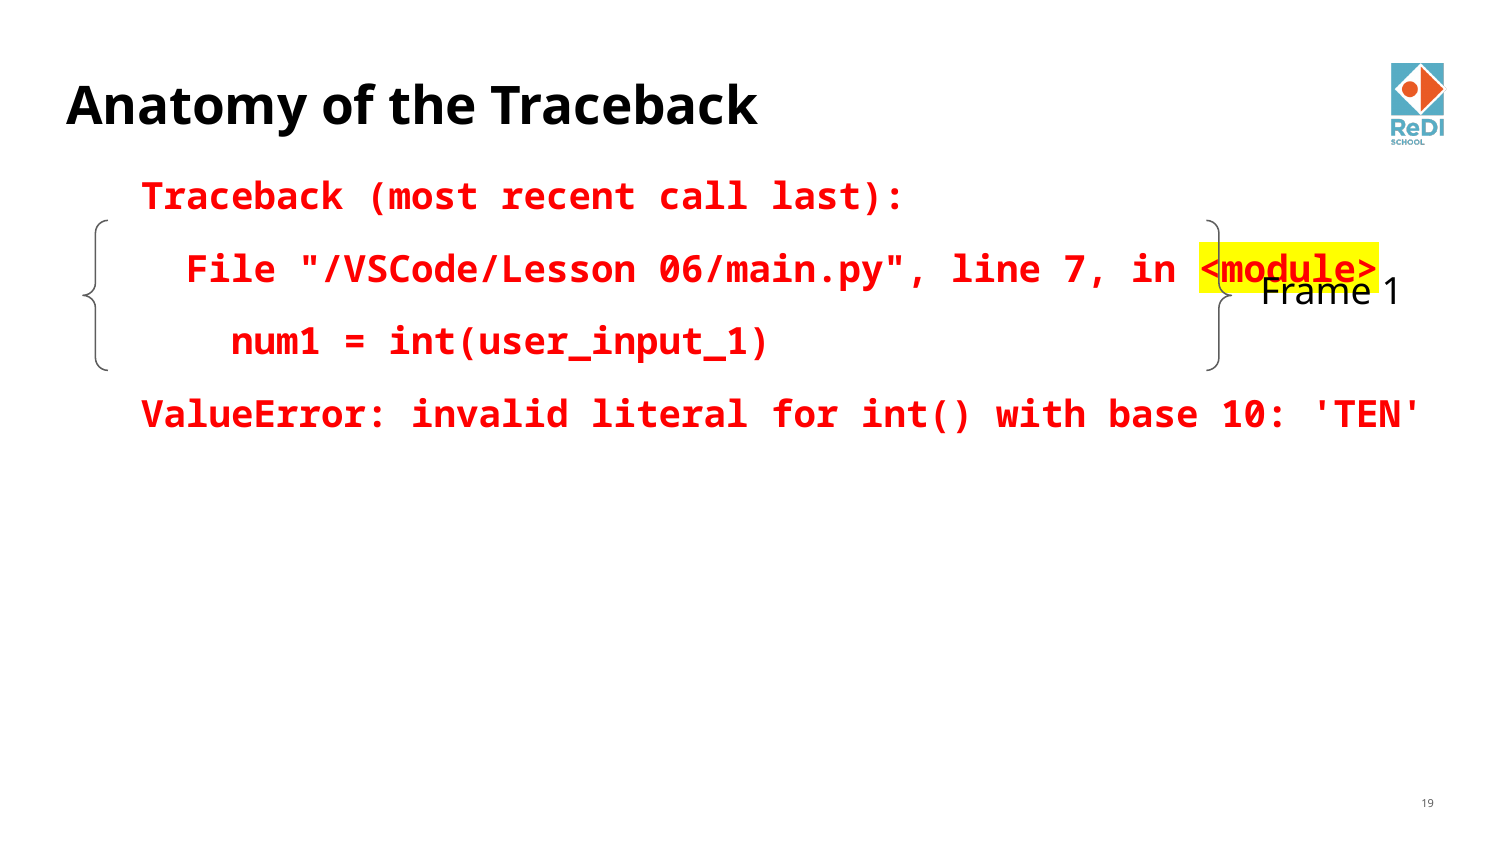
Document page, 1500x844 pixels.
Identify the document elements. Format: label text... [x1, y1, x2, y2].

slide_number ‹#› [1388, 781, 1449, 827]
title Anatomy of the Traceback [51, 56, 1388, 150]
picture [1391, 63, 1447, 145]
list Traceback (most recent call last): File "/VSCode/Lesson 06/main.py", line 7, in <module> num1 = int(user_input_1) ValueError: invalid literal for int() with base 10: 'TEN' [51, 150, 1449, 765]
text_box [82, 220, 1232, 371]
text_box Frame 1 [1245, 251, 1432, 333]
